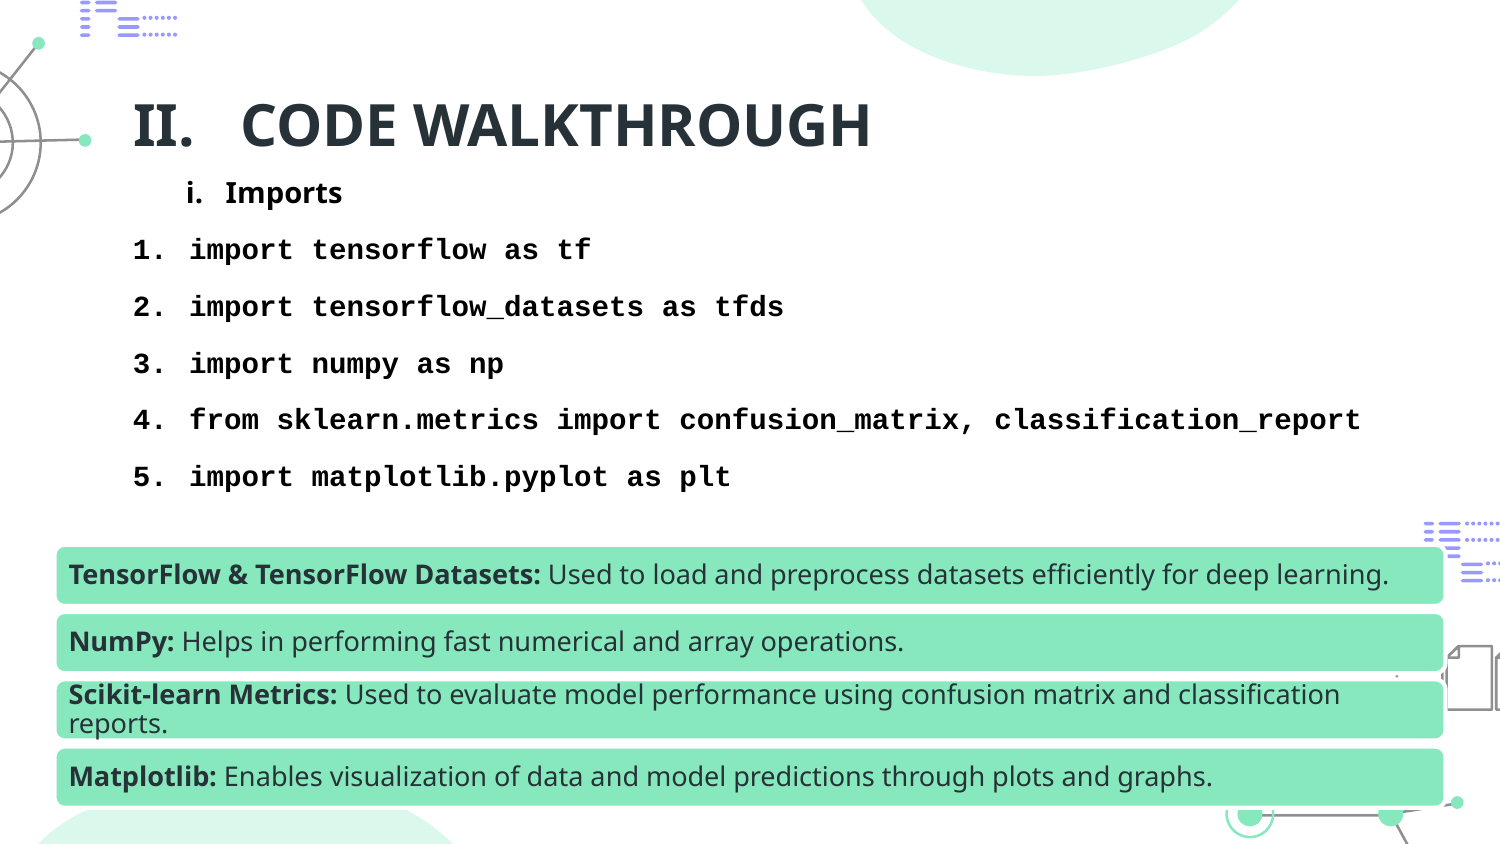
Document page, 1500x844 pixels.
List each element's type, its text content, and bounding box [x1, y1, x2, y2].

text_box import tensorflow as tf import tensorflow_datasets as tfds import numpy as np from sklearn.metrics import confusion_matrix, classification_report import matplotlib.pyplot as plt [118, 217, 1421, 501]
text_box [54, 542, 1446, 810]
title II. CODE WALKTHROUGH [118, 72, 1382, 167]
text_box i. Imports [171, 167, 386, 217]
